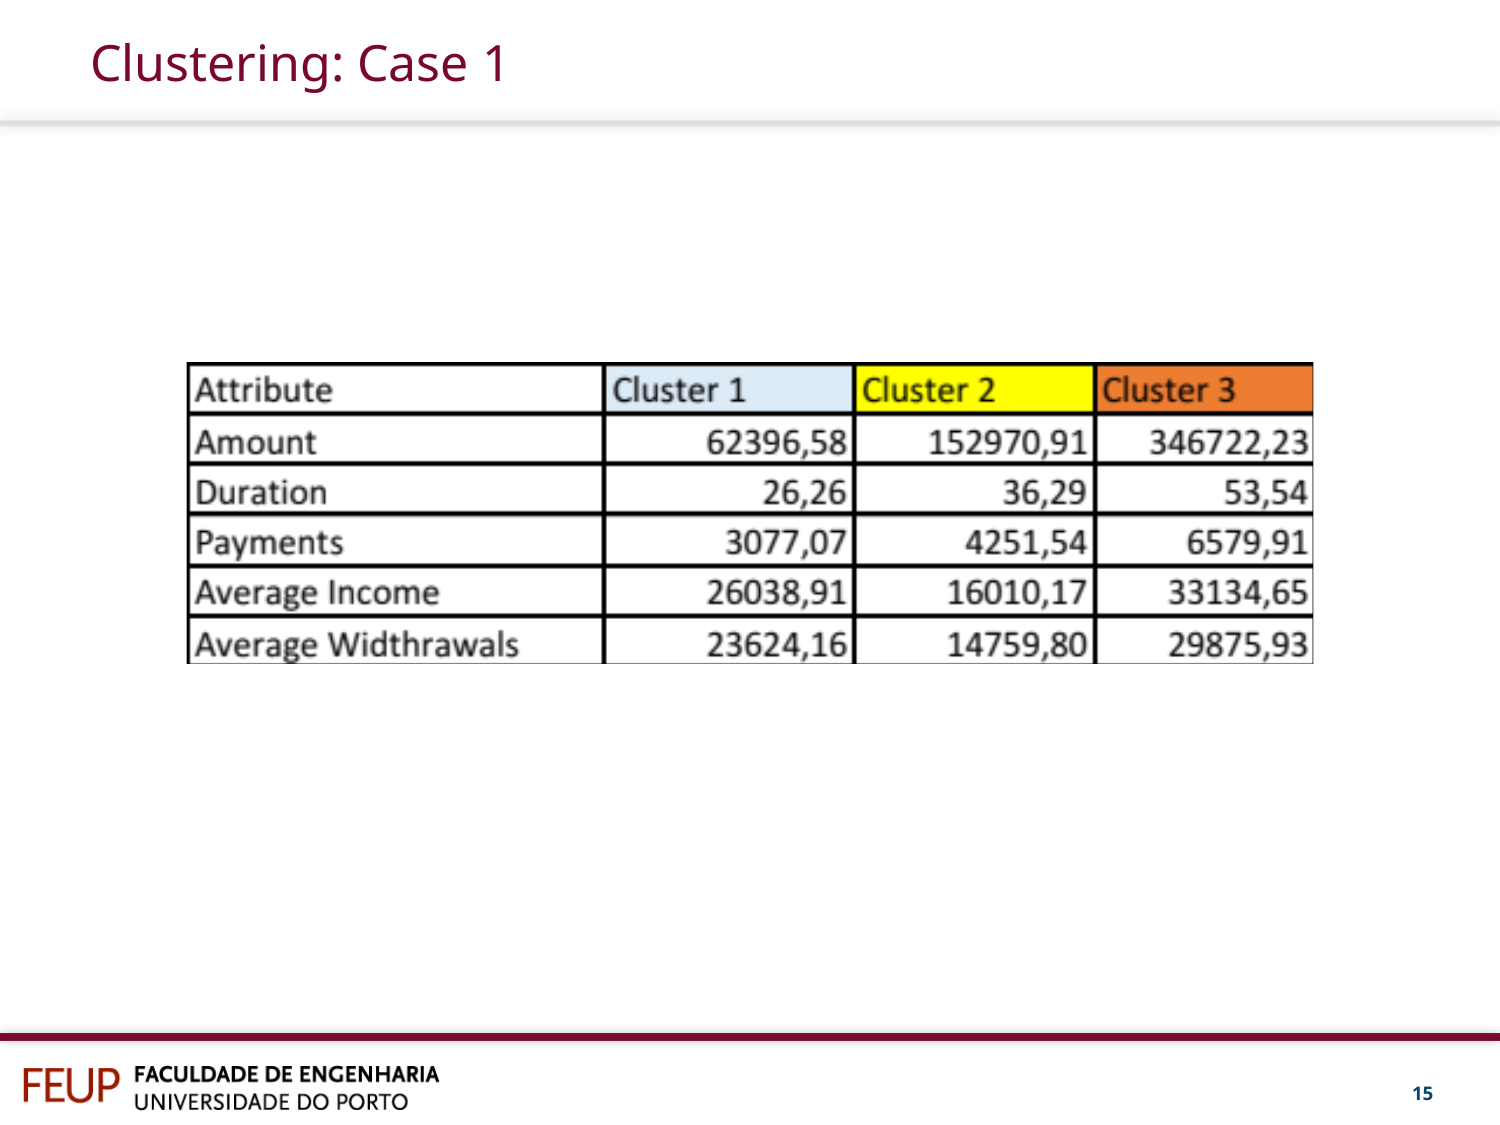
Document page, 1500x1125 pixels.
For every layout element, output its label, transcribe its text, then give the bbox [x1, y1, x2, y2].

picture [23, 1065, 440, 1111]
title Clustering: Case 1 [75, 0, 1425, 124]
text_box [186, 362, 1314, 664]
picture [0, 109, 1500, 138]
picture [0, 1024, 1500, 1050]
